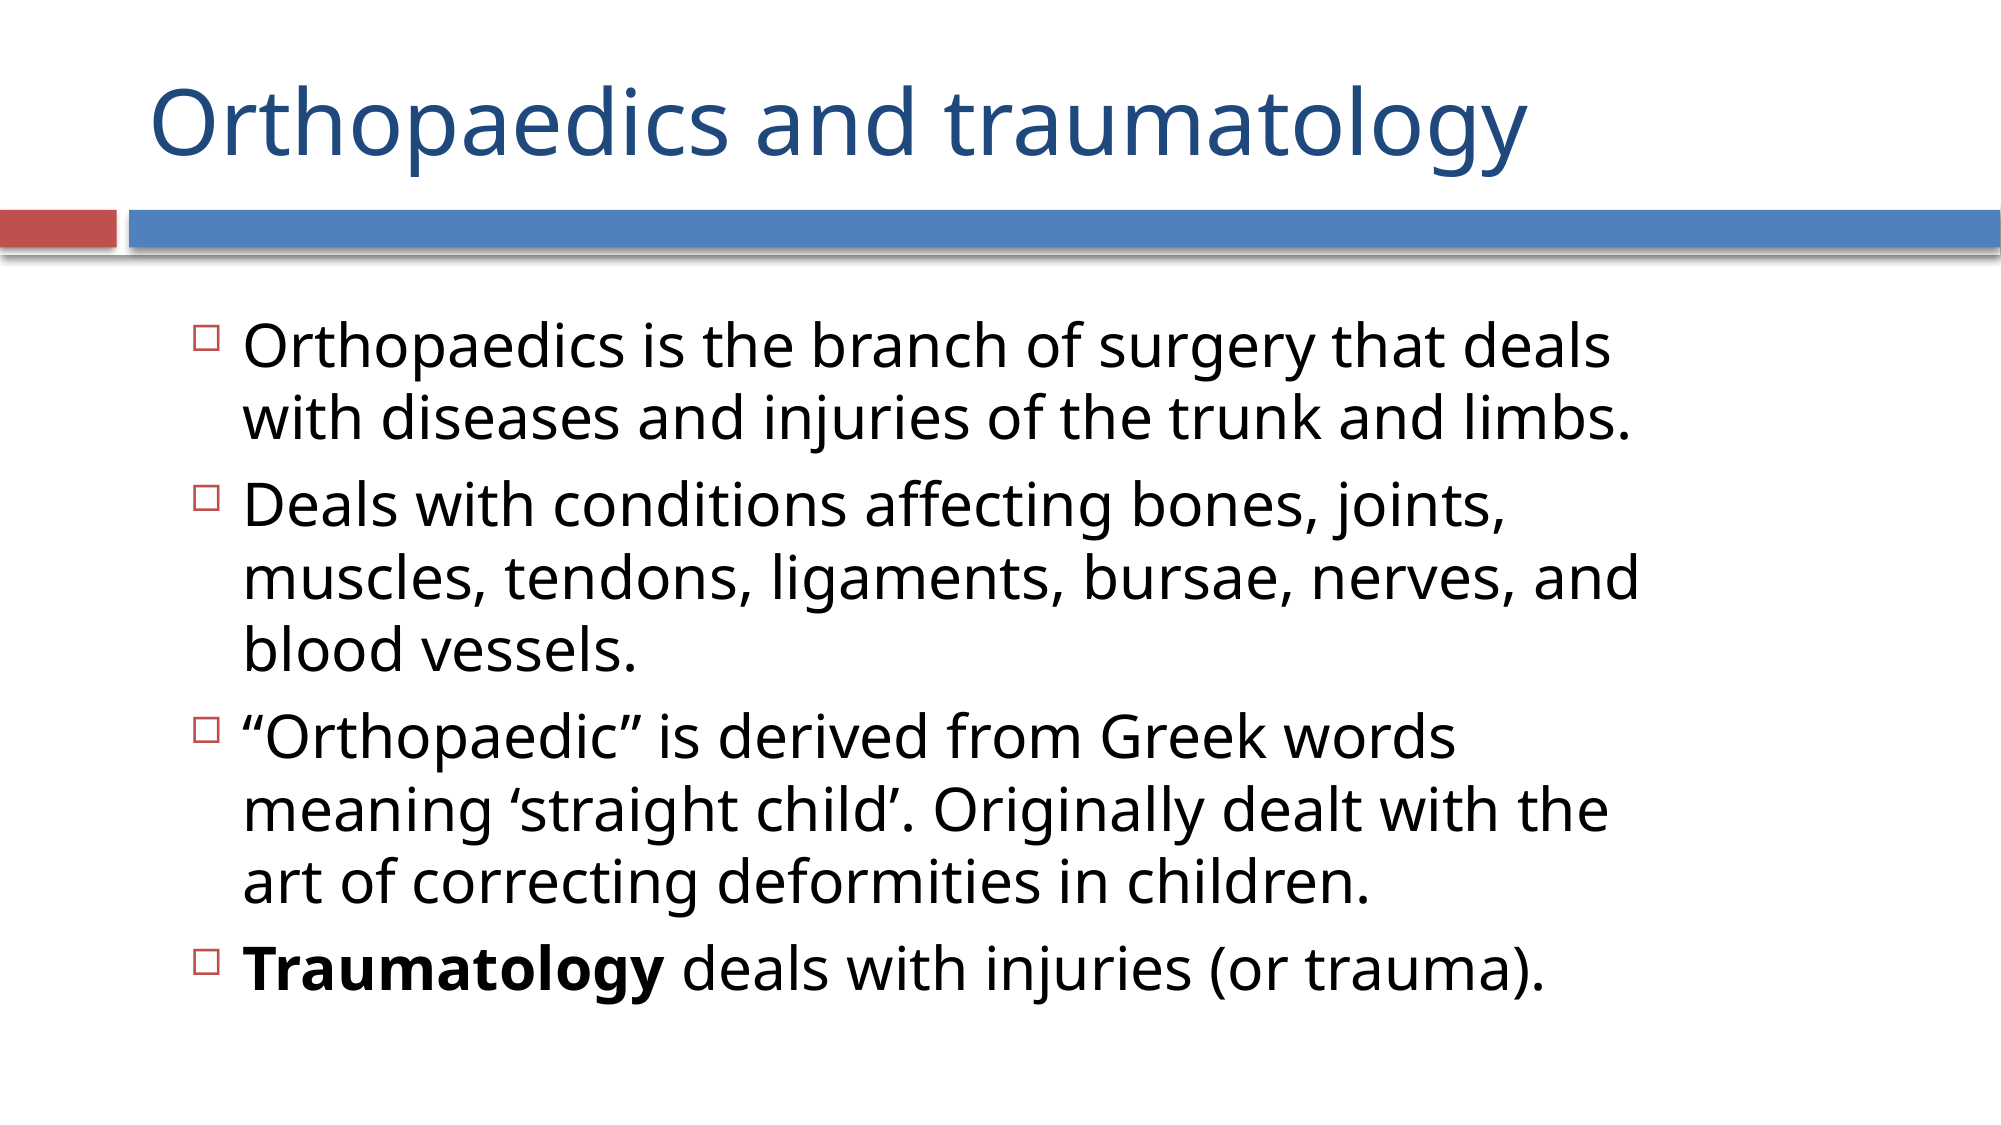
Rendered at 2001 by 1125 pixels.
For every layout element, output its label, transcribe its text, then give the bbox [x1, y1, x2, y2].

title Orthopaedics and traumatology [133, 37, 1918, 200]
list Orthopaedics is the branch of surgery that deals with diseases and injuries of the trunk and limbs. Deals with conditions affecting bones, joints, muscles, tendons, ligaments, bursae, nerves, and blood vessels. “Orthopaedic” is derived from Greek words meaning ‘straight child’. Originally dealt with the art of correcting deformities in children. Traumatology deals with injuries (or trauma). [175, 299, 1667, 1014]
